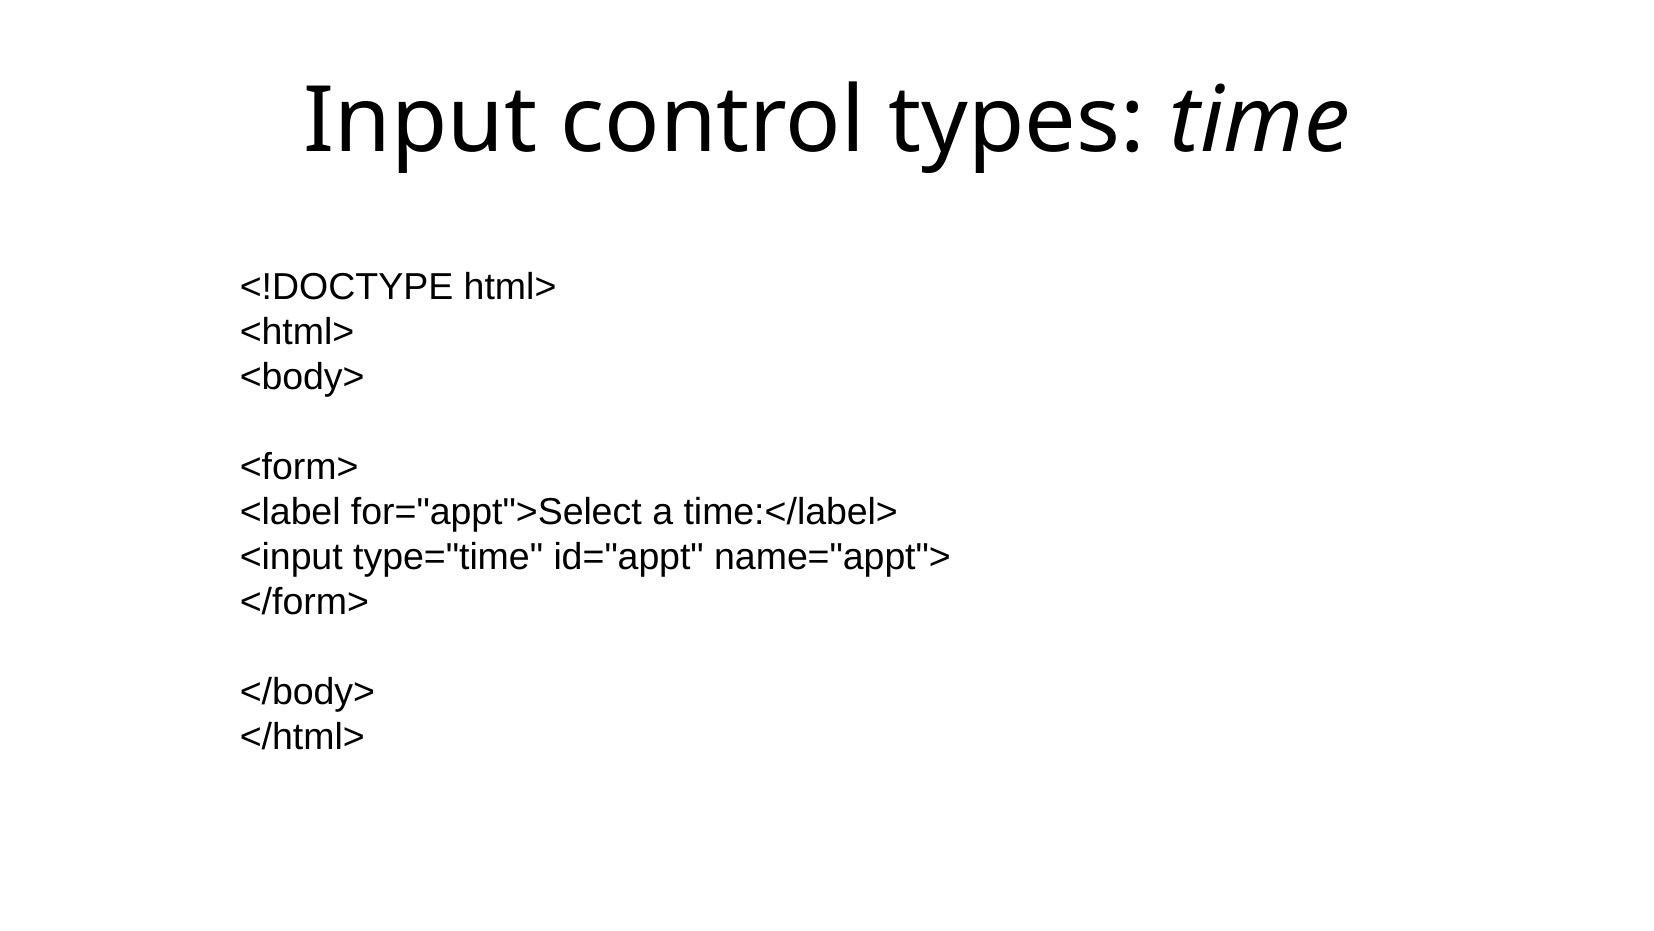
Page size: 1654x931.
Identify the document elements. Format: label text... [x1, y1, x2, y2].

text_box Input control types: time [82, 37, 1571, 193]
text_box <!DOCTYPE html> <html> <body> <form> <label for="appt">Select a time:</label> <input type="time" id="appt" name="appt"> </form> </body> </html> [225, 255, 1155, 732]
